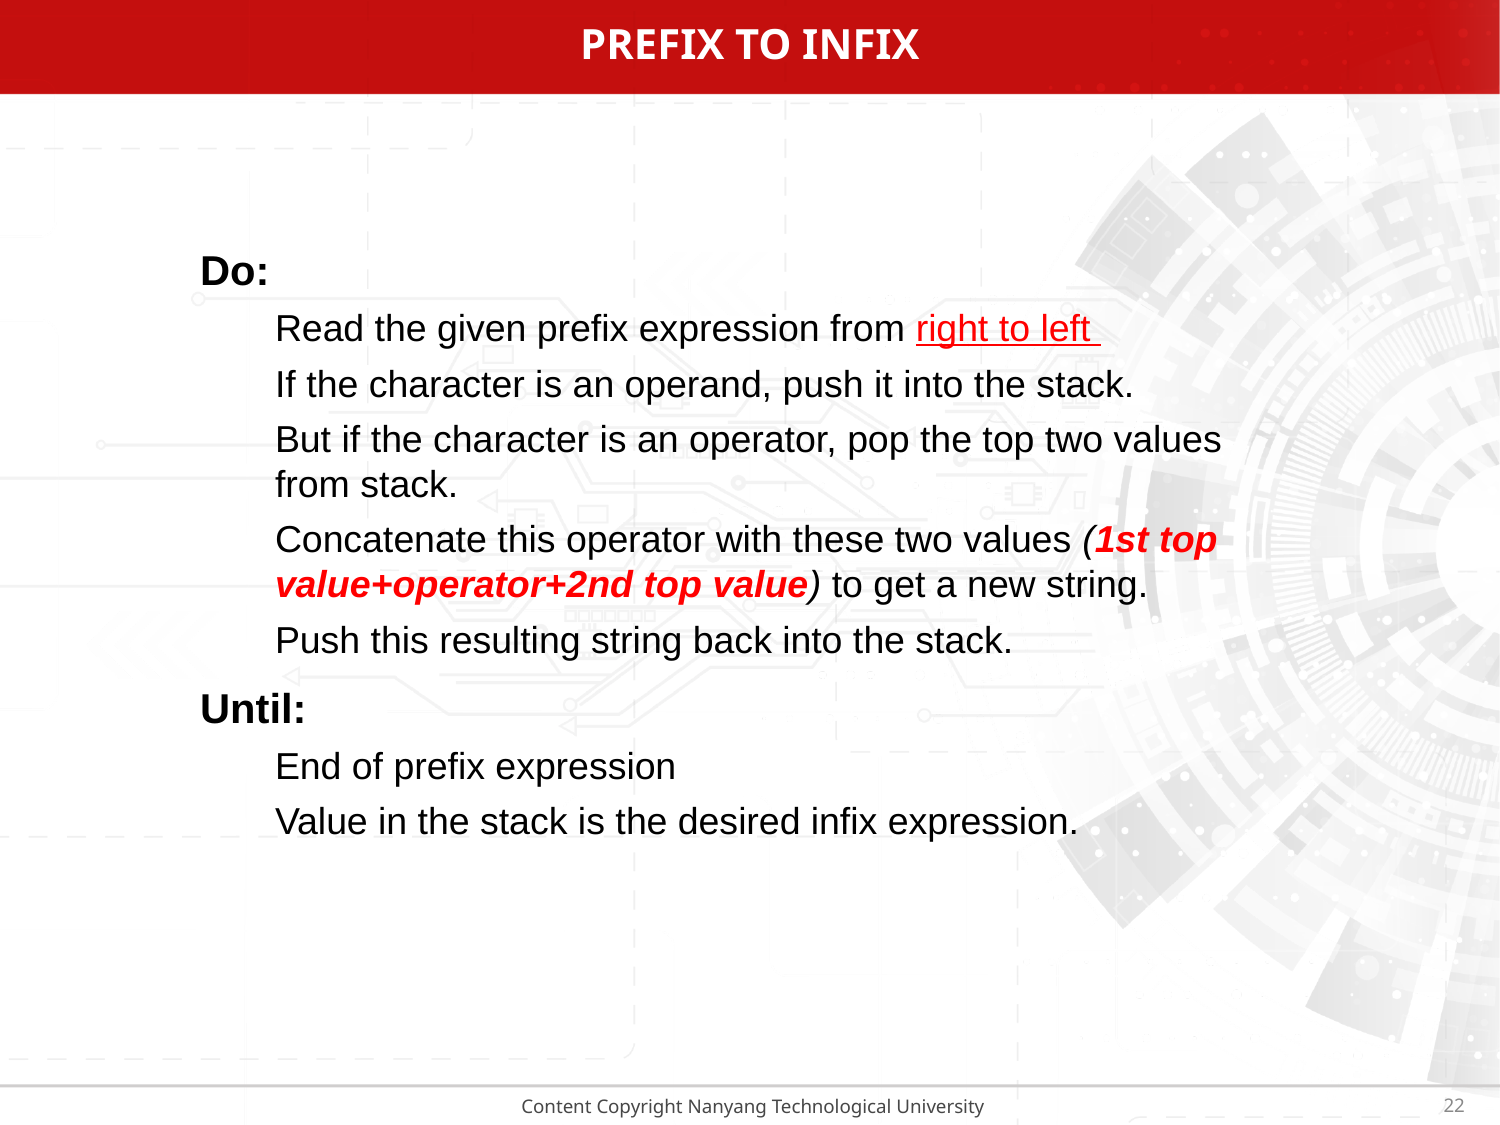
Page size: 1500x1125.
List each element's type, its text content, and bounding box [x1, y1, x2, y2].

list Do: Read the given prefix expression from right to left If the character is an operand, push it into the stack. But if the character is an operator, pop the top two values from stack. Concatenate this operator with these two values (1st top value+operator+2nd top value) to get a new string. Push this resulting string back into the stack. Until: End of prefix expression Value in the stack is the desired infix expression. [185, 236, 1322, 988]
title Prefix to infix [0, 0, 1500, 93]
picture [0, 1088, 1500, 1125]
picture [0, 93, 1500, 1084]
